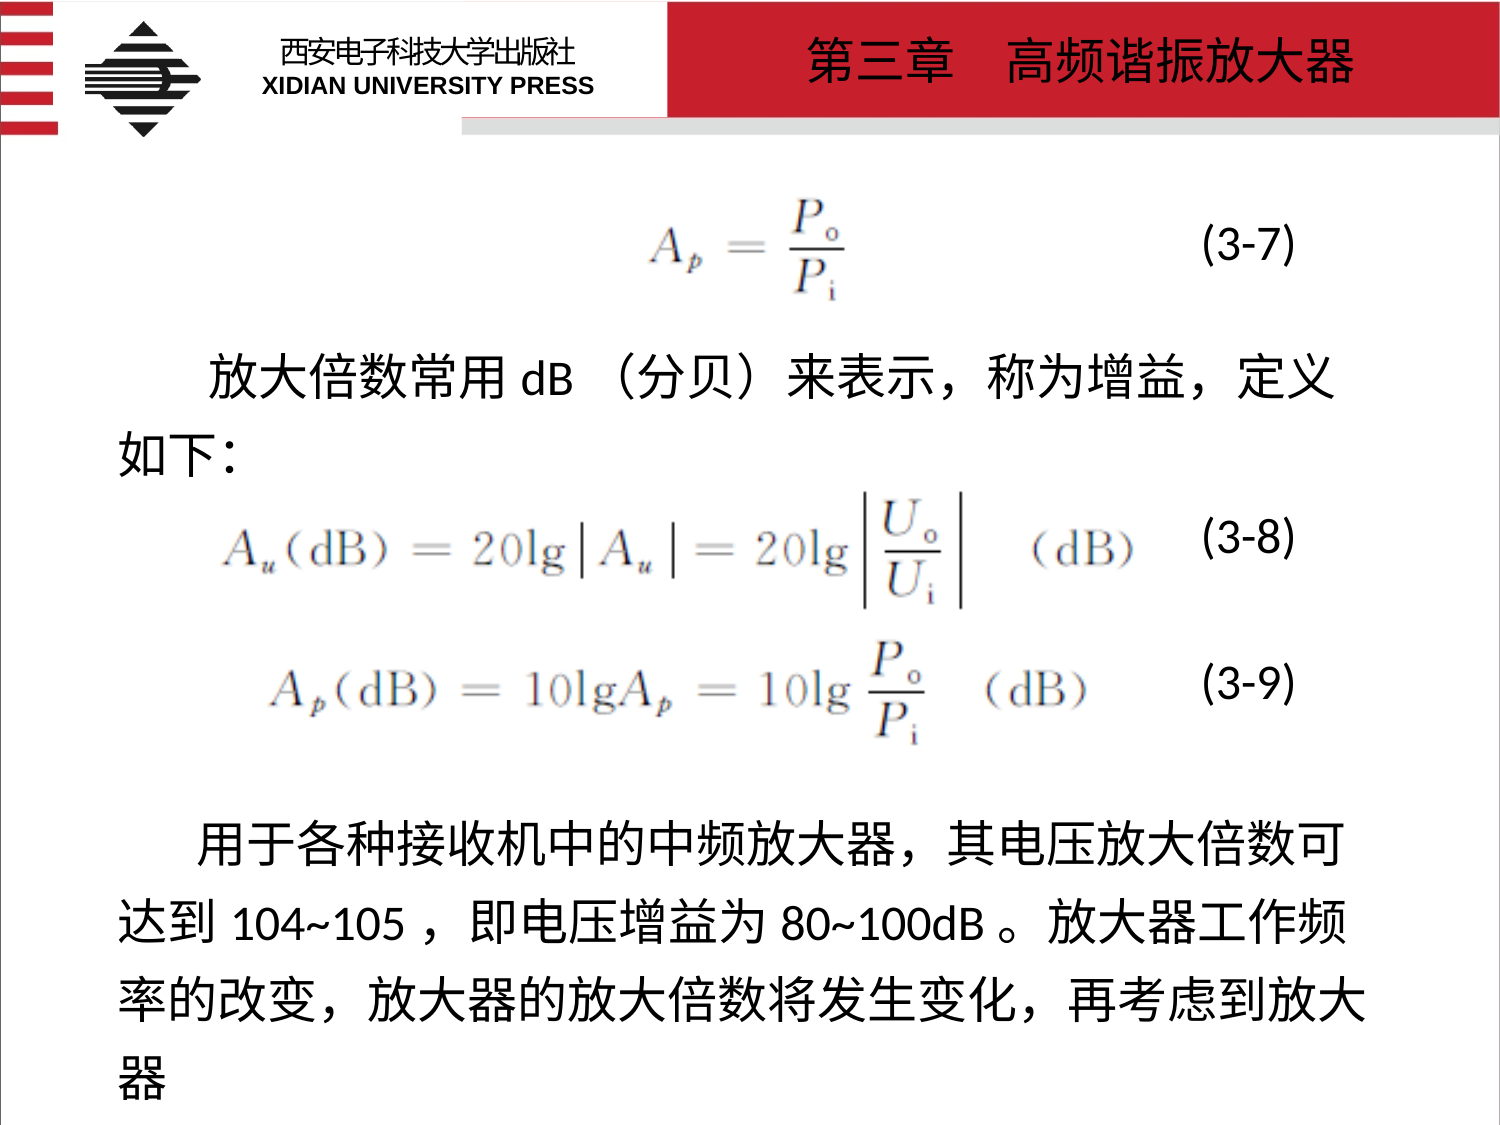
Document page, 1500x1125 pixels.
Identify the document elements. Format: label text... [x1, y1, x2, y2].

picture [0, 1, 1500, 1125]
title 放大倍数常用dB（分贝）来表示，称为增益，定义如下： 用于各种接收机中的中频放大器，其电压放大倍数可达到104~105，即电压增益为80~100dB。放大器工作频率的改变，放大器的放大倍数将发生变化，再考虑到放大器 [103, 163, 1397, 1019]
text_box (3-8) [1185, 496, 1315, 571]
text_box (3-9) [1185, 642, 1315, 718]
text_box (3-7) [1185, 202, 1315, 278]
